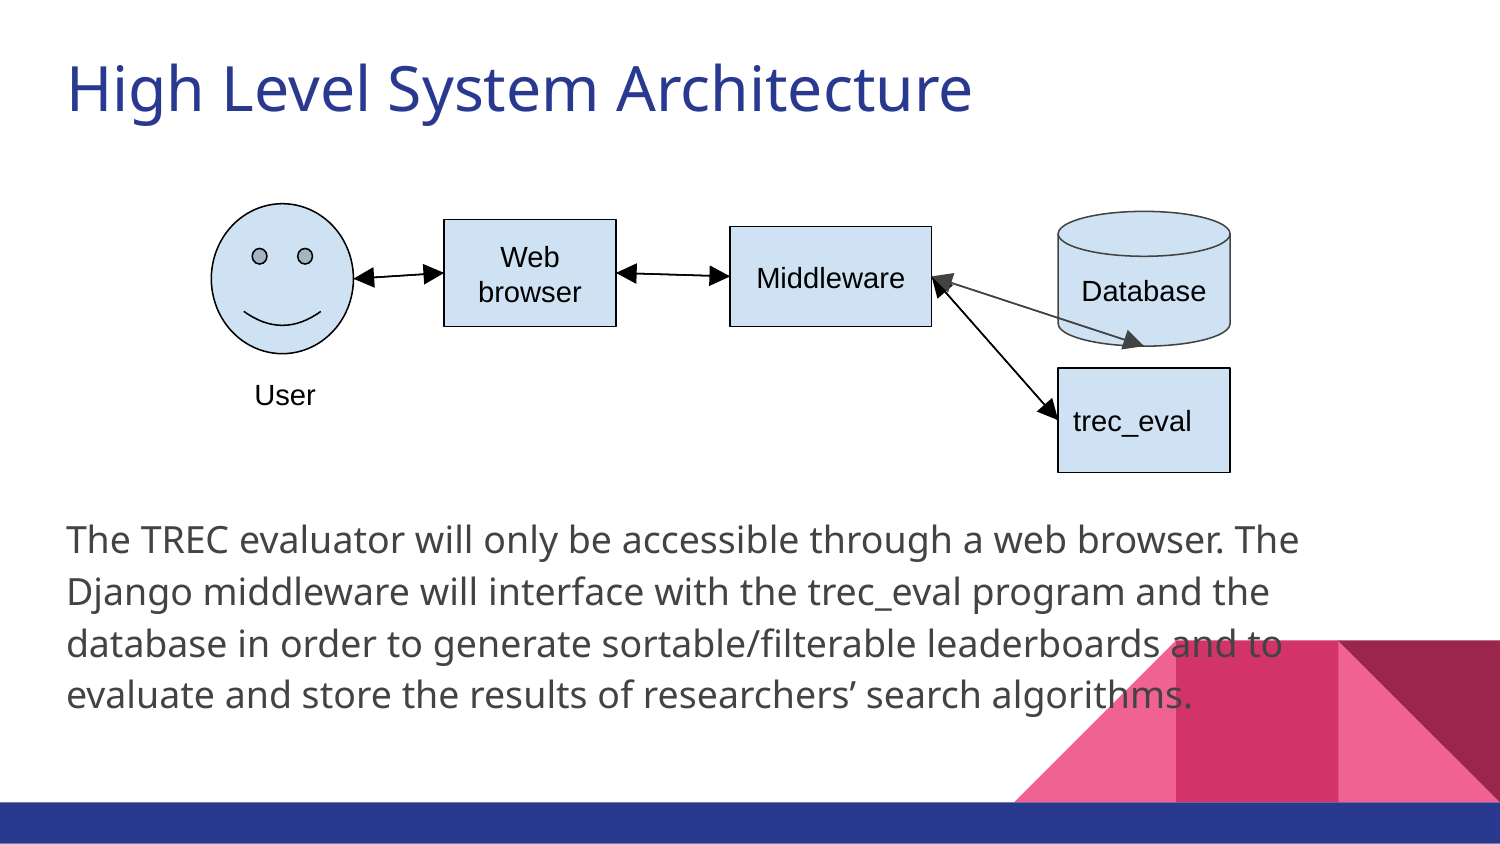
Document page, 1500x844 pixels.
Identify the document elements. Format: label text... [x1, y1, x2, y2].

text_box User [239, 361, 368, 412]
text_box [211, 203, 354, 354]
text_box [353, 272, 445, 279]
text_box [931, 288, 1059, 421]
list The TREC evaluator will only be accessible through a web browser. The Django middleware will interface with the trec_eval program and the database in order to generate sortable/filterable leaderboards and to evaluate and store the results of researchers’ search algorithms. [51, 494, 1449, 758]
title High Level System Architecture [51, 33, 1449, 134]
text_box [615, 272, 731, 277]
text_box Middleware [730, 226, 932, 327]
text_box Web browser [444, 219, 617, 327]
text_box Database [1058, 211, 1231, 347]
text_box trec_eval [1058, 367, 1231, 473]
